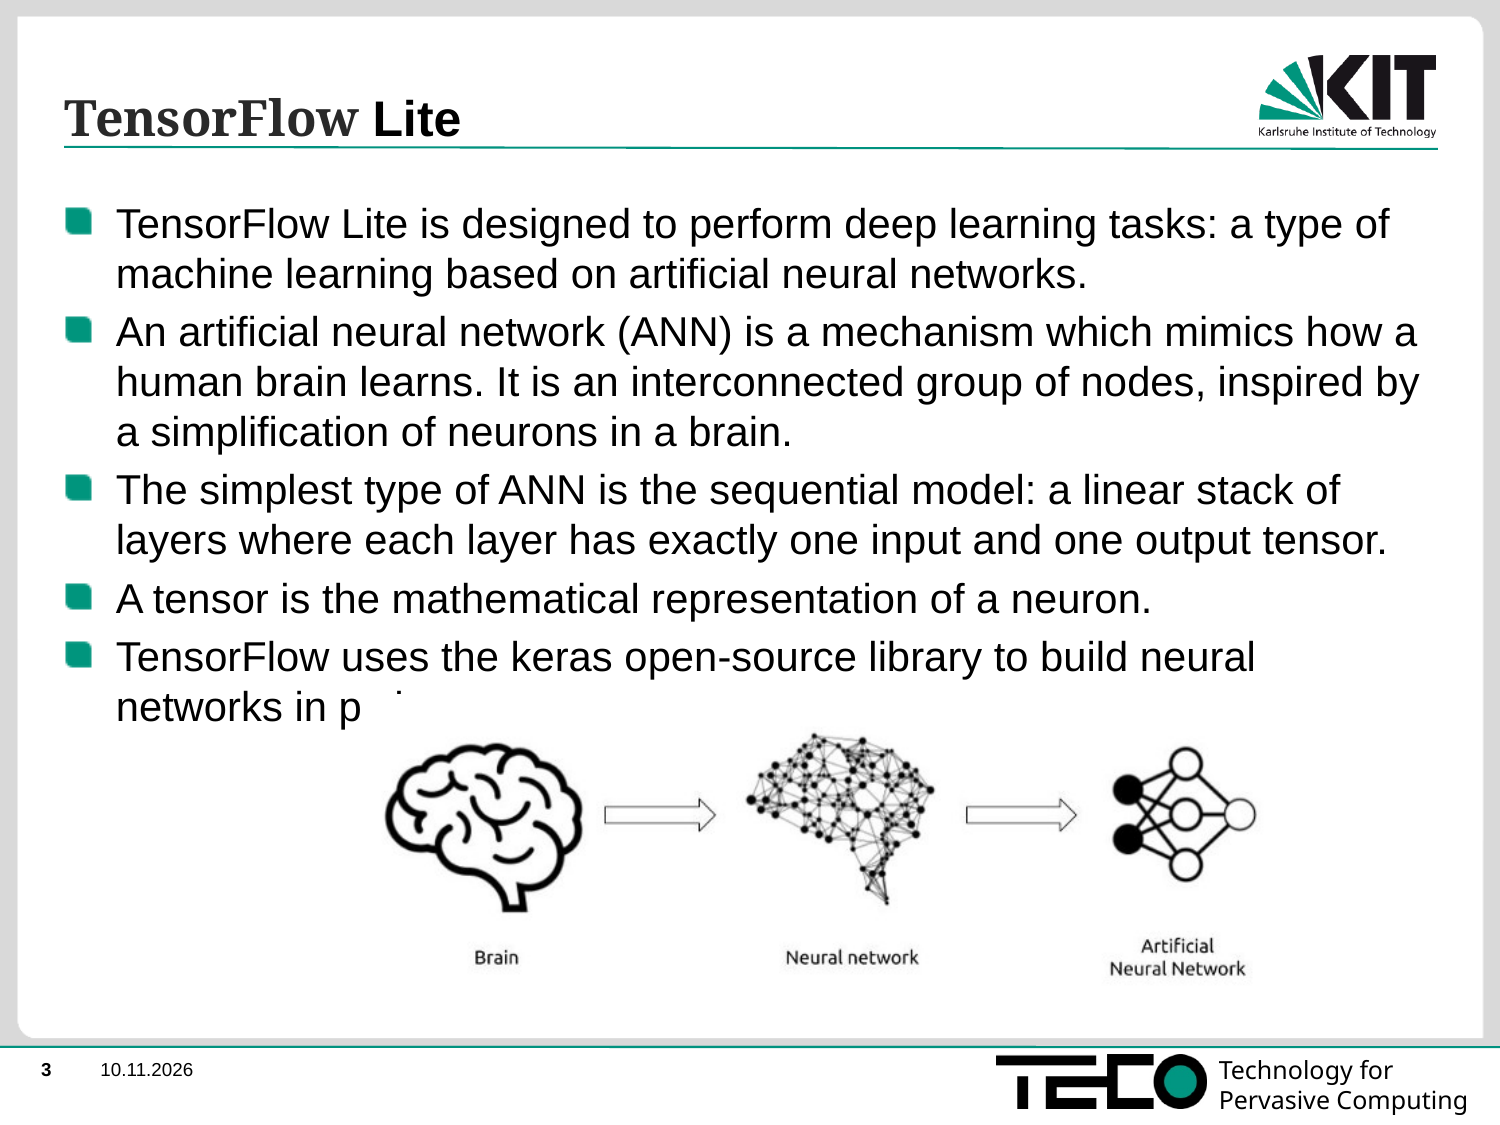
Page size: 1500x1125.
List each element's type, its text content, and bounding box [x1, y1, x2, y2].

list TensorFlow Lite is designed to perform deep learning tasks: a type of machine learning based on artificial neural networks. An artificial neural network (ANN) is a mechanism which mimics how a human brain learns. It is an interconnected group of nodes, inspired by a simplification of neurons in a brain. The simplest type of ANN is the sequential model: a linear stack of layers where each layer has exactly one input and one output tensor. A tensor is the mathematical representation of a neuron. TensorFlow uses the keras open-source library to build neural networks in python. [64, 196, 1436, 1000]
picture [0, 0, 1500, 1046]
title TensorFlow Lite [64, 54, 1198, 147]
picture [996, 1054, 1207, 1109]
